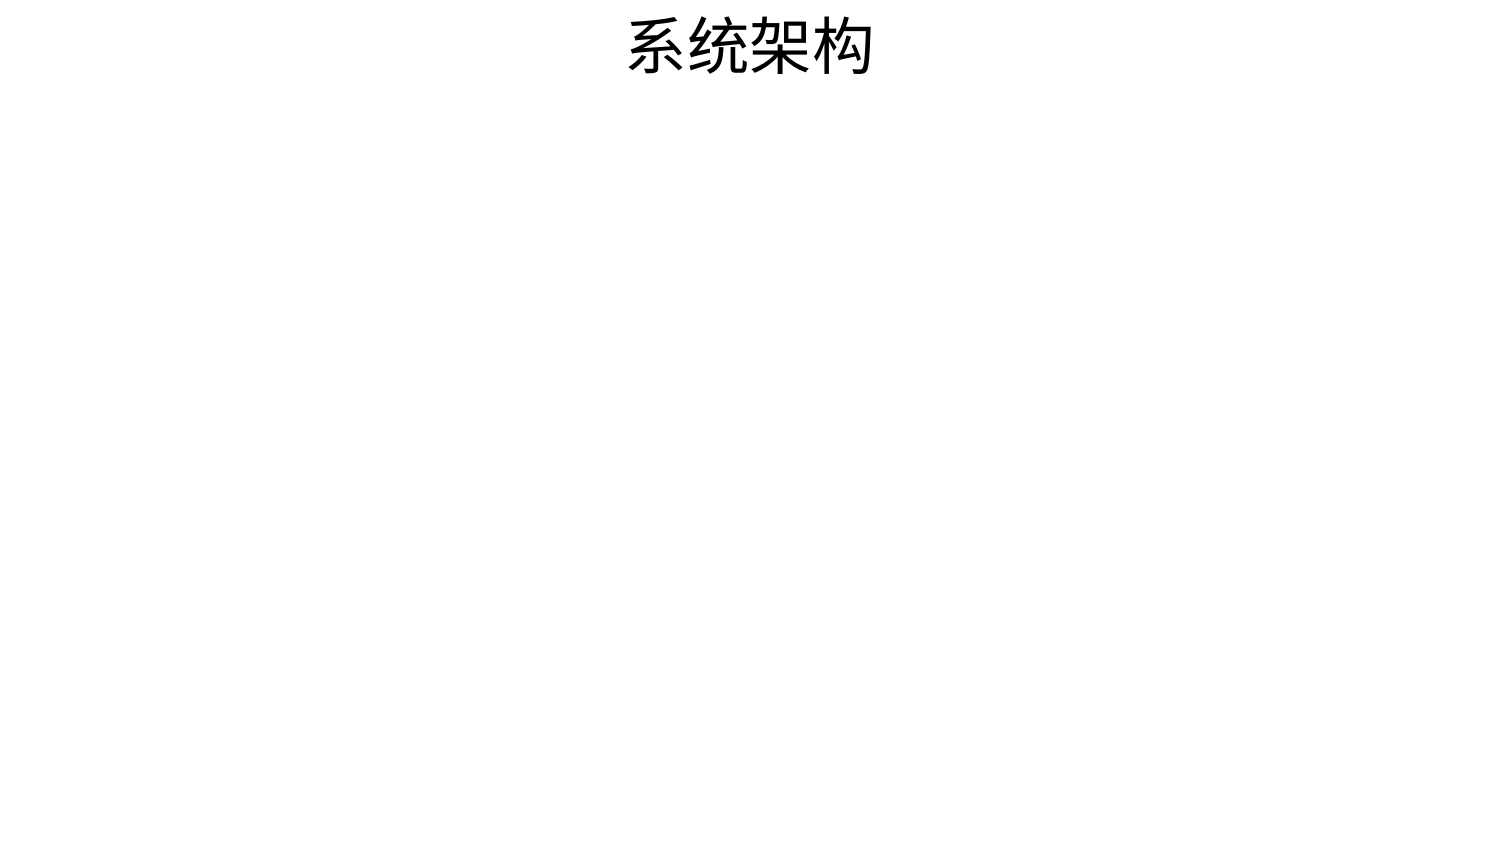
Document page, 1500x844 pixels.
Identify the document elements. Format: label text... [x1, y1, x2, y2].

text_box 系统架构 [0, 0, 1500, 83]
